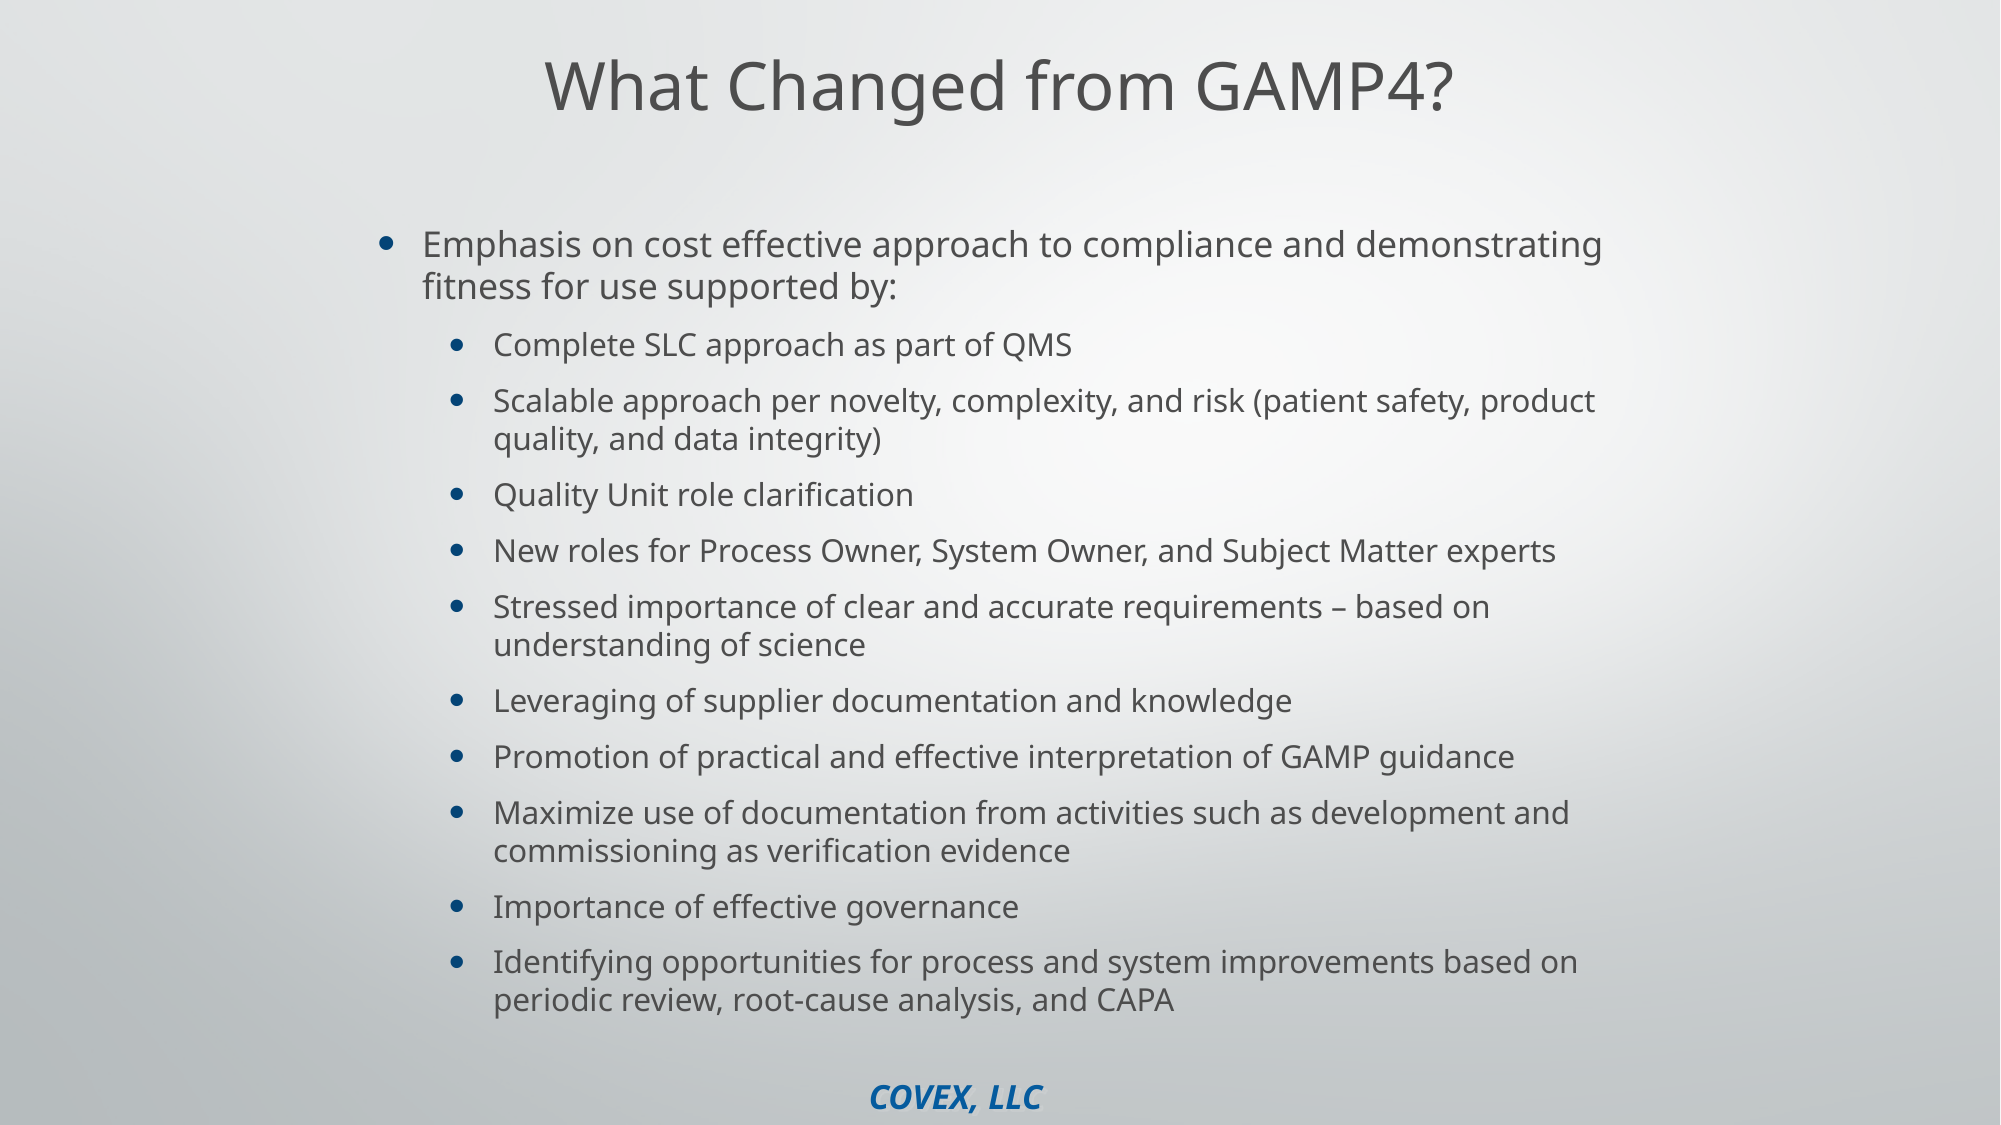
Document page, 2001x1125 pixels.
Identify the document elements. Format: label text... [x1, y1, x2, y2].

title What Changed from GAMP4? [309, 24, 1691, 142]
list Emphasis on cost effective approach to compliance and demonstrating fitness for use supported by: Complete SLC approach as part of QMS Scalable approach per novelty, complexity, and risk (patient safety, product quality, and data integrity) Quality Unit role clarification New roles for Process Owner, System Owner, and Subject Matter experts Stressed importance of clear and accurate requirements – based on understanding of science Leveraging of supplier documentation and knowledge Promotion of practical and effective interpretation of GAMP guidance Maximize use of documentation from activities such as development and commissioning as verification evidence Importance of effective governance Identifying opportunities for process and system improvements based on periodic review, root-cause analysis, and CAPA [362, 212, 1638, 1028]
